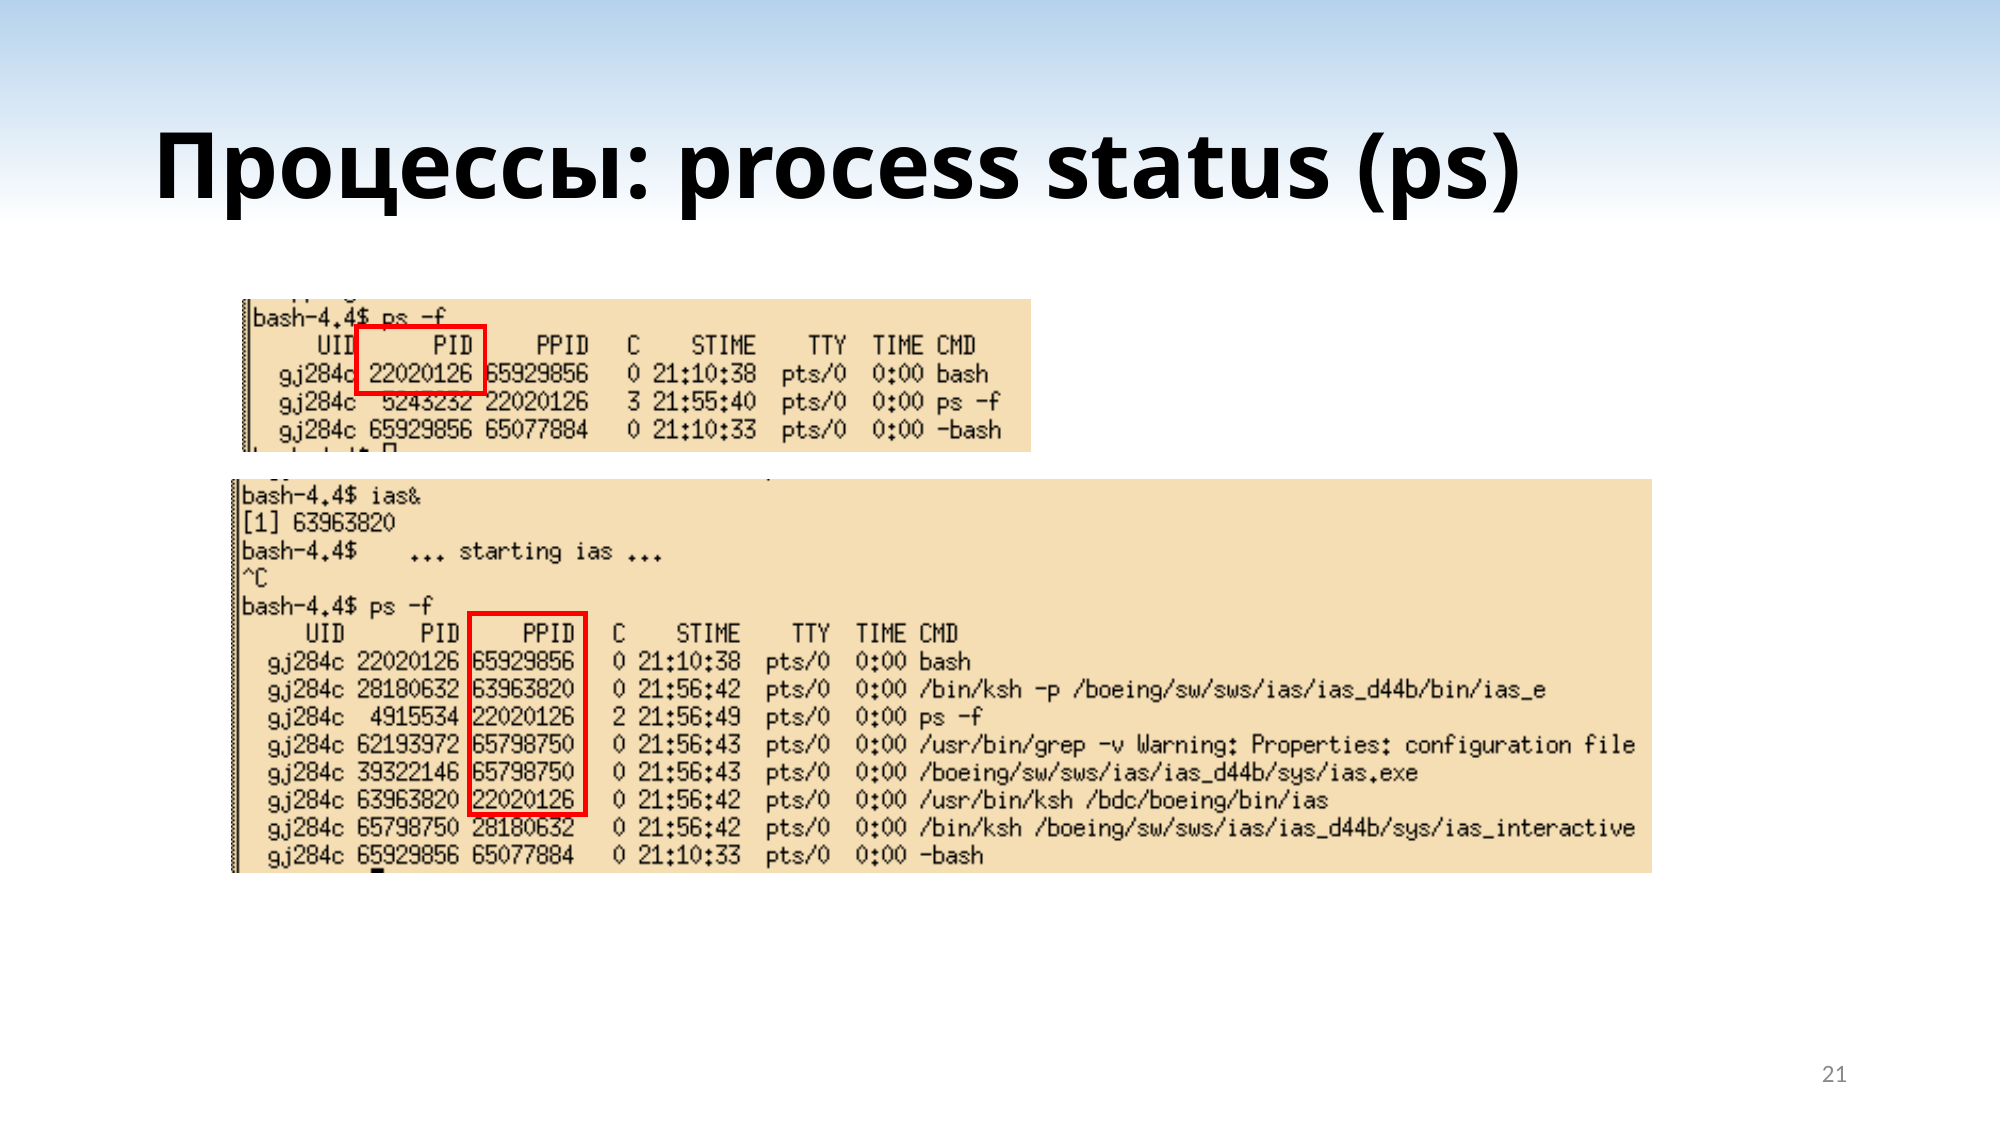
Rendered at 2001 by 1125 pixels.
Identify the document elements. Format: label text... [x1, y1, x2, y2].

title Процессы: process status (ps) [137, 59, 1863, 278]
slide_number 21 [1412, 1042, 1863, 1103]
picture [242, 299, 1031, 452]
picture [231, 479, 1652, 873]
